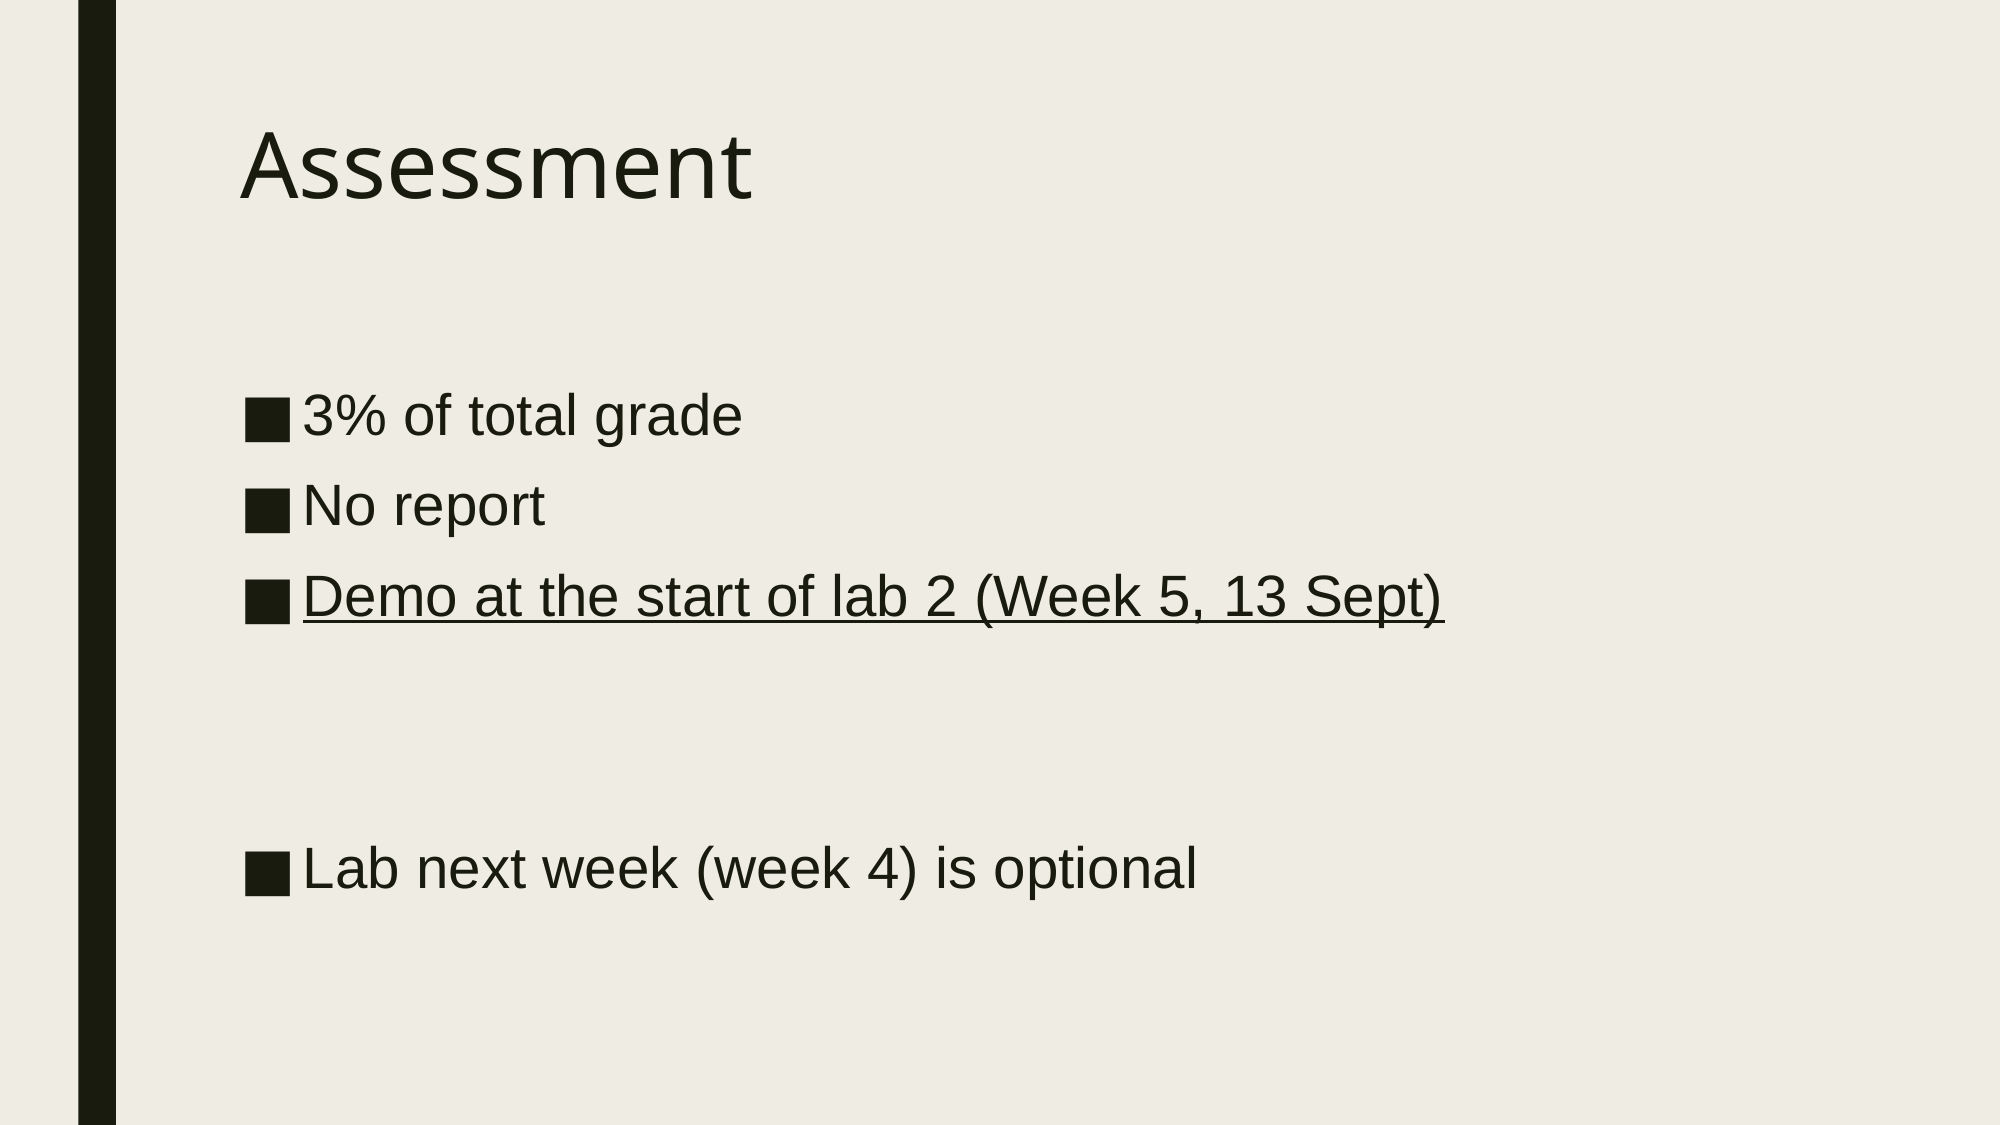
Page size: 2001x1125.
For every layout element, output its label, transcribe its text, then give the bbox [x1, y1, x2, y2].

list 3% of total grade No report Demo at the start of lab 2 (Week 5, 13 Sept) Lab next week (week 4) is optional [225, 375, 1800, 963]
title Assessment [225, 112, 1800, 357]
